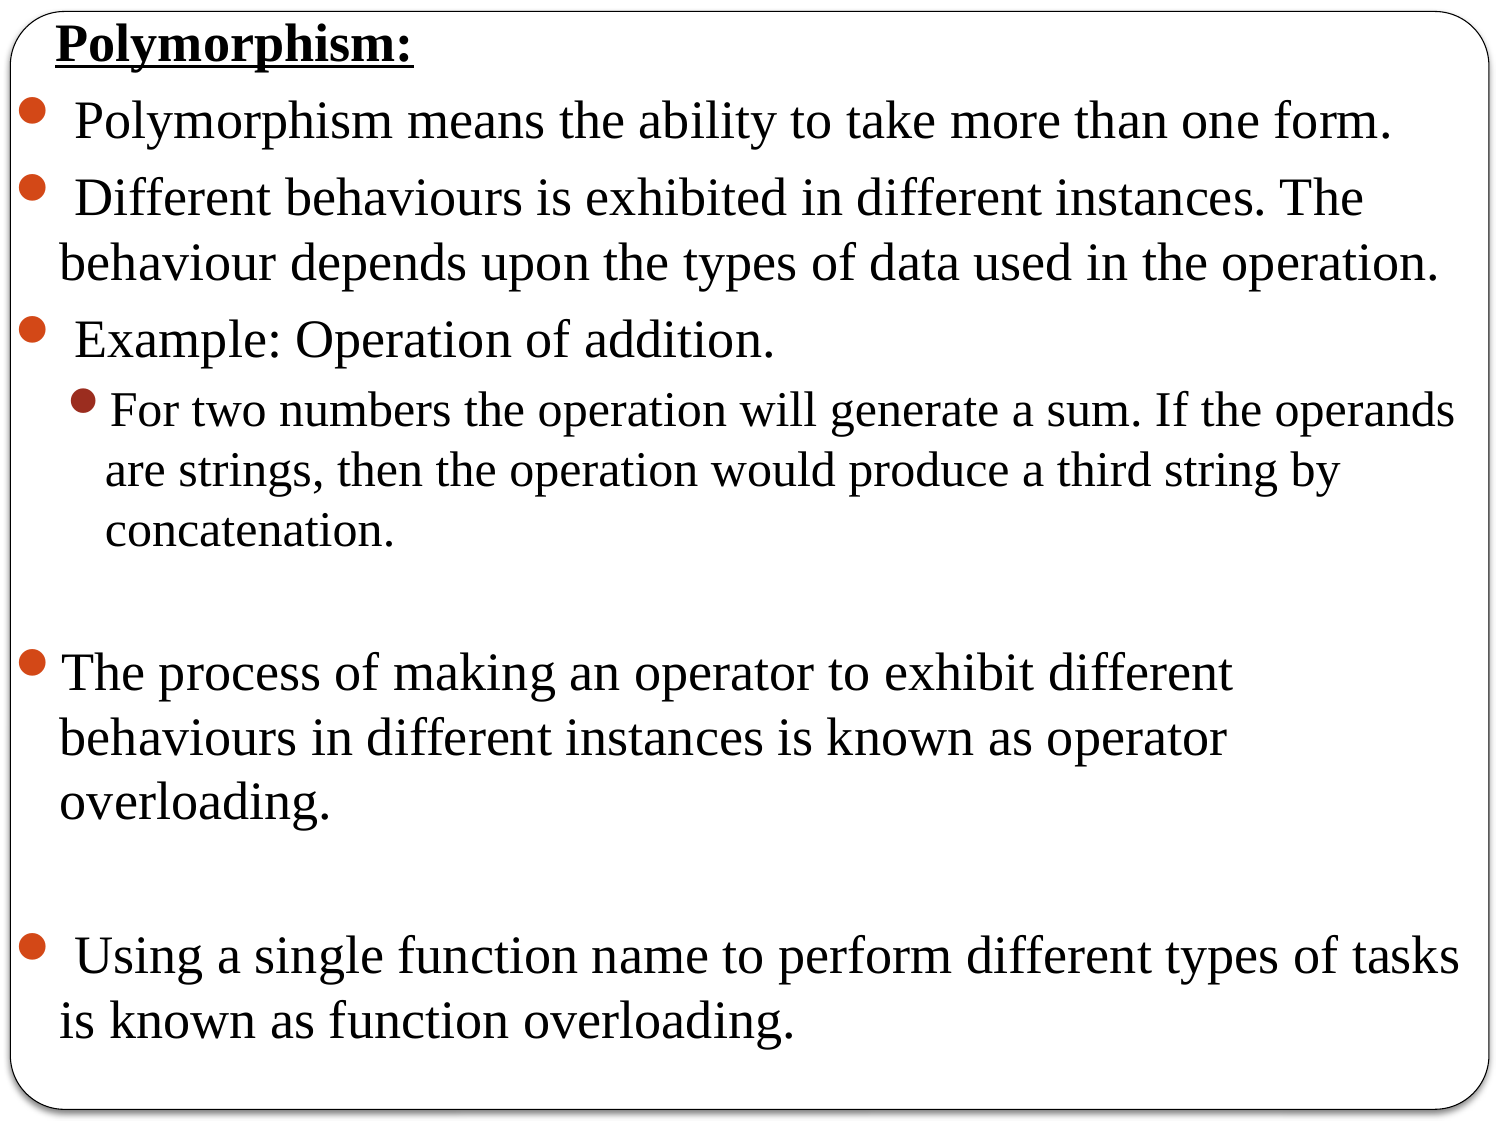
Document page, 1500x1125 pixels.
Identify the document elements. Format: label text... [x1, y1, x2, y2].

list Polymorphism: Polymorphism means the ability to take more than one form. Different behaviours is exhibited in different instances. The behaviour depends upon the types of data used in the operation. Example: Operation of addition. For two numbers the operation will generate a sum. If the operands are strings, then the operation would produce a third string by concatenation. The process of making an operator to exhibit different behaviours in different instances is known as operator overloading. Using a single function name to perform different types of tasks is known as function overloading. [0, 0, 1500, 1125]
